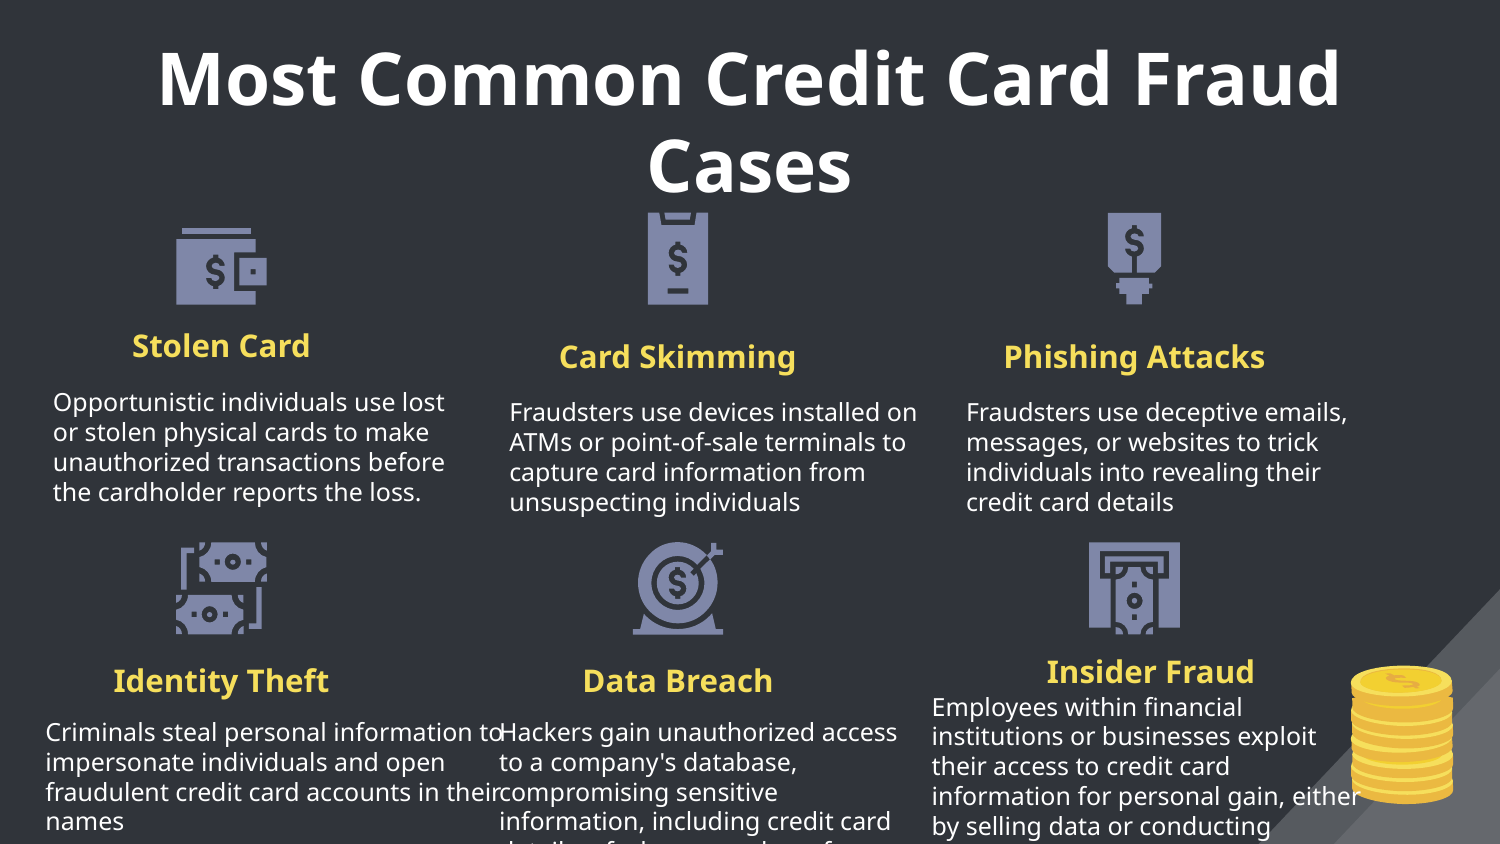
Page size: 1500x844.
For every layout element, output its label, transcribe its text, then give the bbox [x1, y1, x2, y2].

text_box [176, 227, 267, 305]
subtitle Opportunistic individuals use lost or stolen physical cards to make unauthorized transactions before the cardholder reports the loss. [37, 371, 485, 514]
subtitle Data Breach [495, 642, 861, 714]
subtitle Fraudsters use deceptive emails, messages, or websites to trick individuals into revealing their credit card details [950, 381, 1371, 473]
subtitle Identity Theft [38, 642, 405, 714]
subtitle Insider Fraud [968, 634, 1334, 706]
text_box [1107, 212, 1162, 305]
subtitle Phishing Attacks [951, 319, 1318, 391]
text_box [632, 541, 724, 635]
subtitle Fraudsters use devices installed on ATMs or point-of-sale terminals to capture card information from unsuspecting individuals [494, 381, 950, 473]
subtitle Card Skimming [495, 319, 861, 390]
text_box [1088, 542, 1181, 635]
subtitle Criminals steal personal information to impersonate individuals and open fraudulent credit card accounts in their names [30, 701, 484, 814]
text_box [647, 212, 709, 305]
subtitle Stolen Card [38, 307, 405, 379]
title Most Common Credit Card Fraud Cases [118, 72, 1382, 167]
subtitle Hackers gain unauthorized access to a company's database, compromising sensitive information, including credit card details, of a large number of users [484, 701, 917, 814]
subtitle Employees within financial institutions or businesses exploit their access to credit card information for personal gain, either by selling data or conducting fraudulent transactions [916, 676, 1386, 789]
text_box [175, 542, 268, 635]
